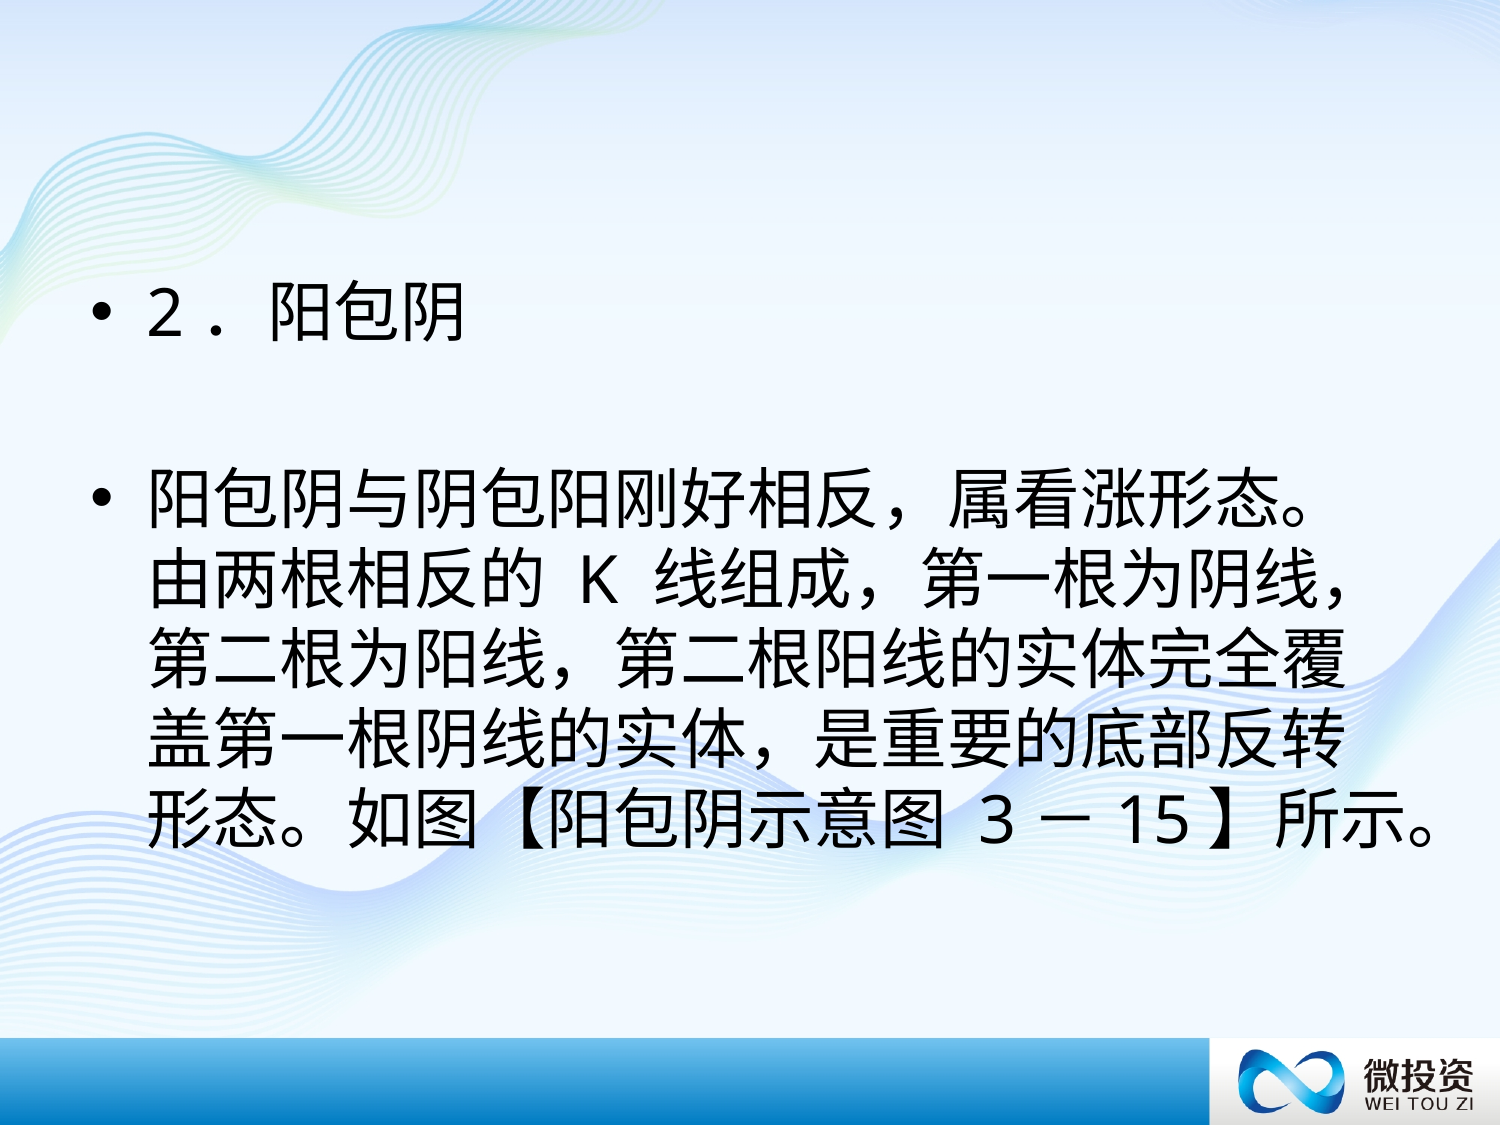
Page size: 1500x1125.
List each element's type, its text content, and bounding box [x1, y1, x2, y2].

picture [0, 0, 1500, 1125]
list 2．阳包阴 阳包阴与阴包阳刚好相反，属看涨形态。由两根相反的 K 线组成，第一根为阴线，第二根为阳线，第二根阳线的实体完全覆盖第一根阴线的实体，是重要的底部反转形态。如图【阳包阴示意图 3－15】所示。 [75, 262, 1425, 1005]
